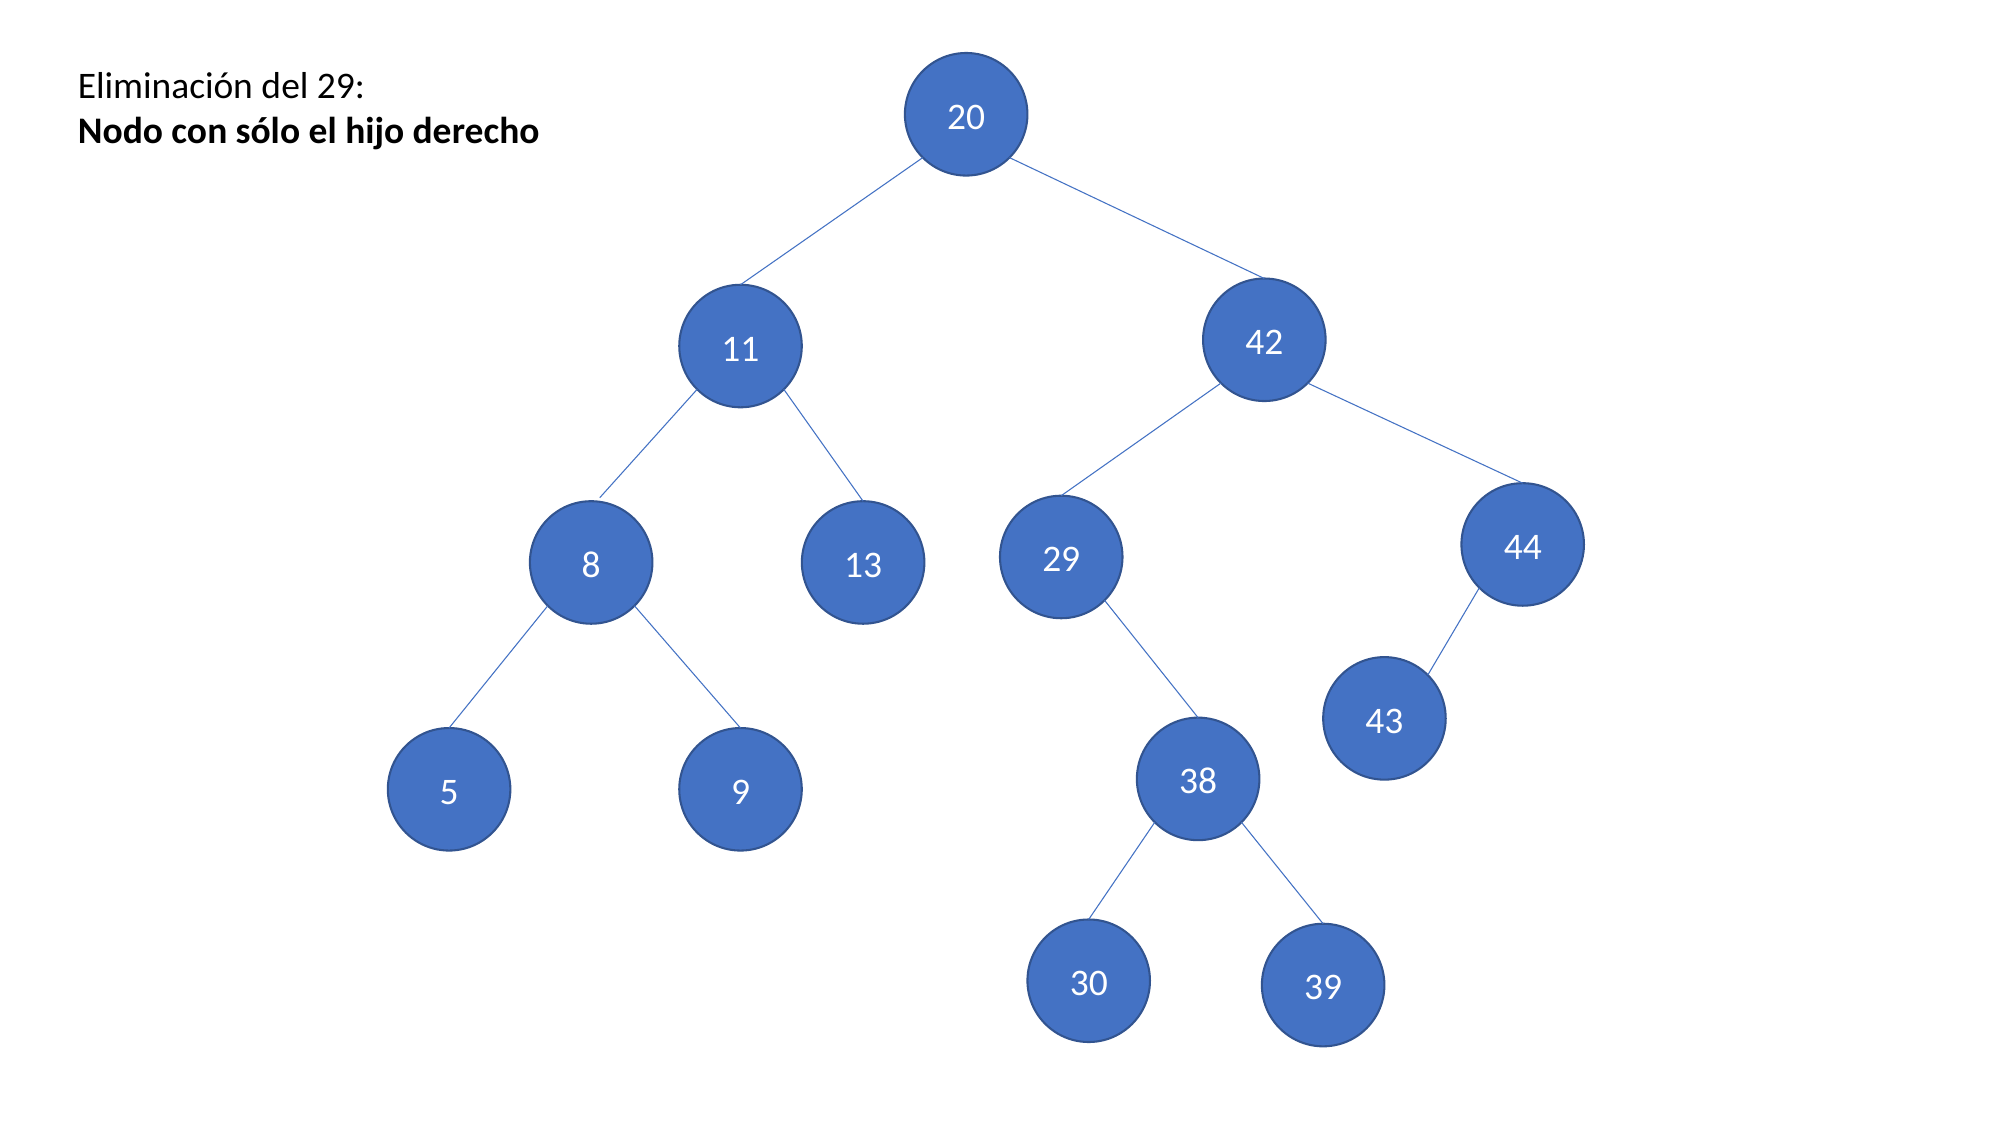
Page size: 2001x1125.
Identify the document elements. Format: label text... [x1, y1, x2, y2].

text_box 39 [1260, 922, 1386, 1048]
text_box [1307, 383, 1523, 484]
text_box 29 [998, 494, 1124, 620]
text_box 43 [1322, 656, 1447, 781]
text_box 44 [1460, 482, 1586, 607]
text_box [634, 605, 741, 729]
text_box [1009, 157, 1265, 279]
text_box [1104, 600, 1199, 718]
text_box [740, 157, 923, 285]
text_box 13 [800, 500, 926, 625]
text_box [599, 389, 698, 498]
text_box 38 [1135, 716, 1261, 842]
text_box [1241, 822, 1324, 924]
text_box 11 [678, 283, 803, 409]
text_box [1088, 822, 1155, 920]
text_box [1061, 383, 1221, 496]
text_box 8 [528, 500, 654, 625]
text_box 5 [386, 727, 512, 852]
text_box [783, 389, 864, 502]
text_box 42 [1202, 277, 1327, 403]
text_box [1427, 587, 1480, 676]
text_box 20 [903, 51, 1029, 177]
text_box 30 [1026, 918, 1152, 1044]
text_box Eliminación del 29: Nodo con sólo el hijo derecho [63, 53, 600, 159]
text_box 9 [678, 727, 803, 852]
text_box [449, 605, 548, 729]
